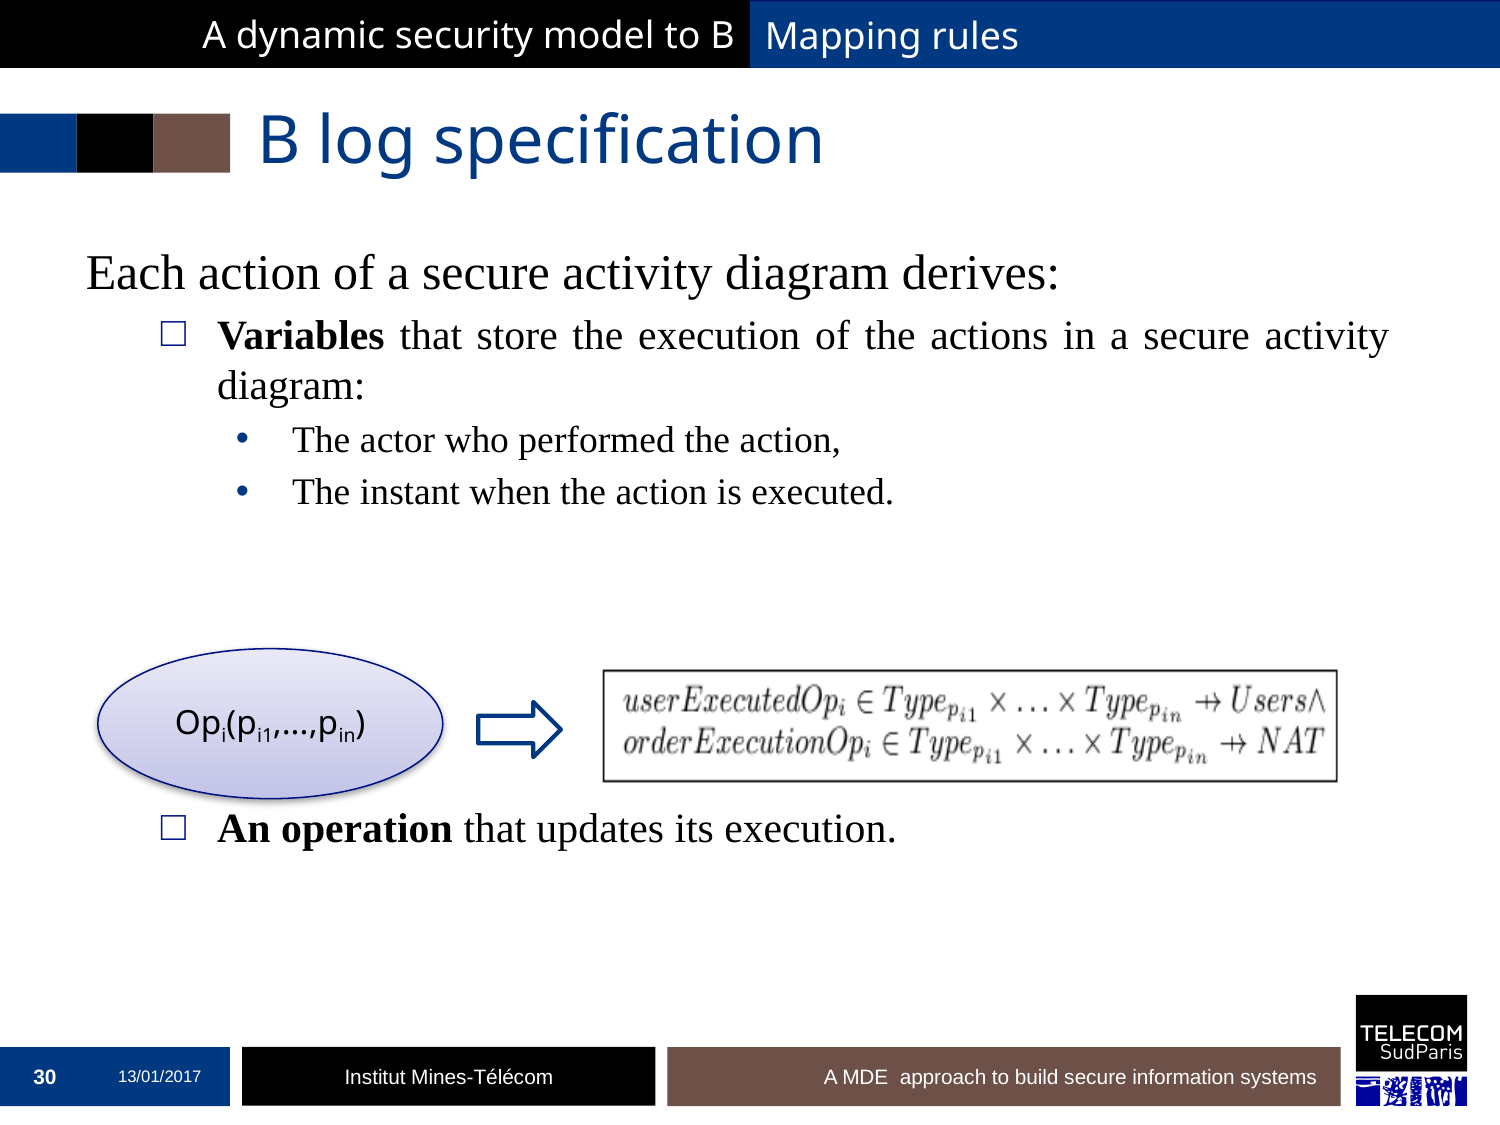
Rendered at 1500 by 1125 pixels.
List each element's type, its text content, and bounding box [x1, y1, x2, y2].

text_box Mapping rules [748, 0, 1500, 70]
title B log specification [242, 90, 1459, 185]
picture [599, 666, 1341, 787]
picture [1352, 991, 1471, 1110]
text_box A dynamic security model to B [0, 0, 752, 68]
text_box Opi(pi1,...,pin) [97, 647, 444, 800]
list Each action of a secure activity diagram derives: Variables that store the execution of the actions in a secure activity diagram: The actor who performed the action, The instant when the action is executed. An operation that updates its execution. [70, 231, 1406, 1000]
text_box [476, 699, 564, 760]
slide_number 30 [1, 1046, 89, 1106]
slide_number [89, 1046, 232, 1106]
footer A MDE approach to build secure information systems [667, 1046, 1341, 1106]
